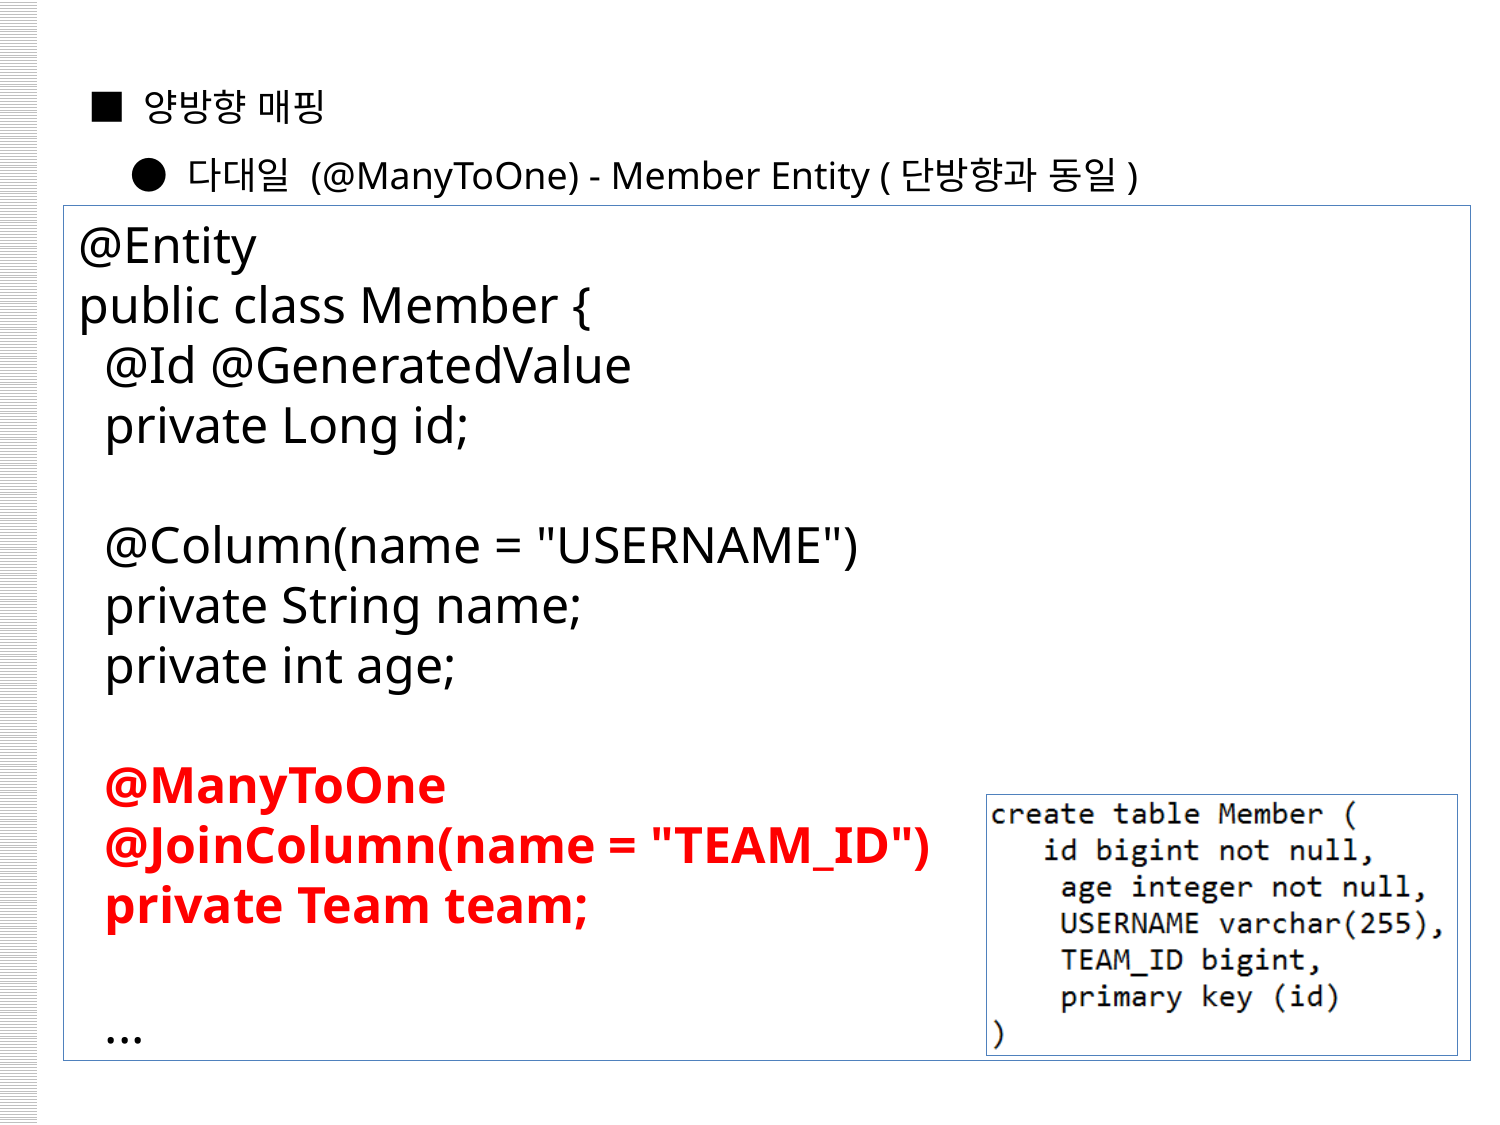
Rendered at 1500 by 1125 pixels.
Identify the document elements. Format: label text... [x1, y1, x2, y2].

text_box @Entity public class Member { @Id @GeneratedValue private Long id; @Column(name = "USERNAME") private String name; private int age; @ManyToOne @JoinColumn(name = "TEAM_ID") private Team team; ... [63, 205, 1471, 1061]
text_box ■ 양방향 매핑 ● 다대일 (@ManyToOne) - Member Entity (단방향과 동일) [74, 54, 1154, 205]
picture [985, 794, 1458, 1056]
